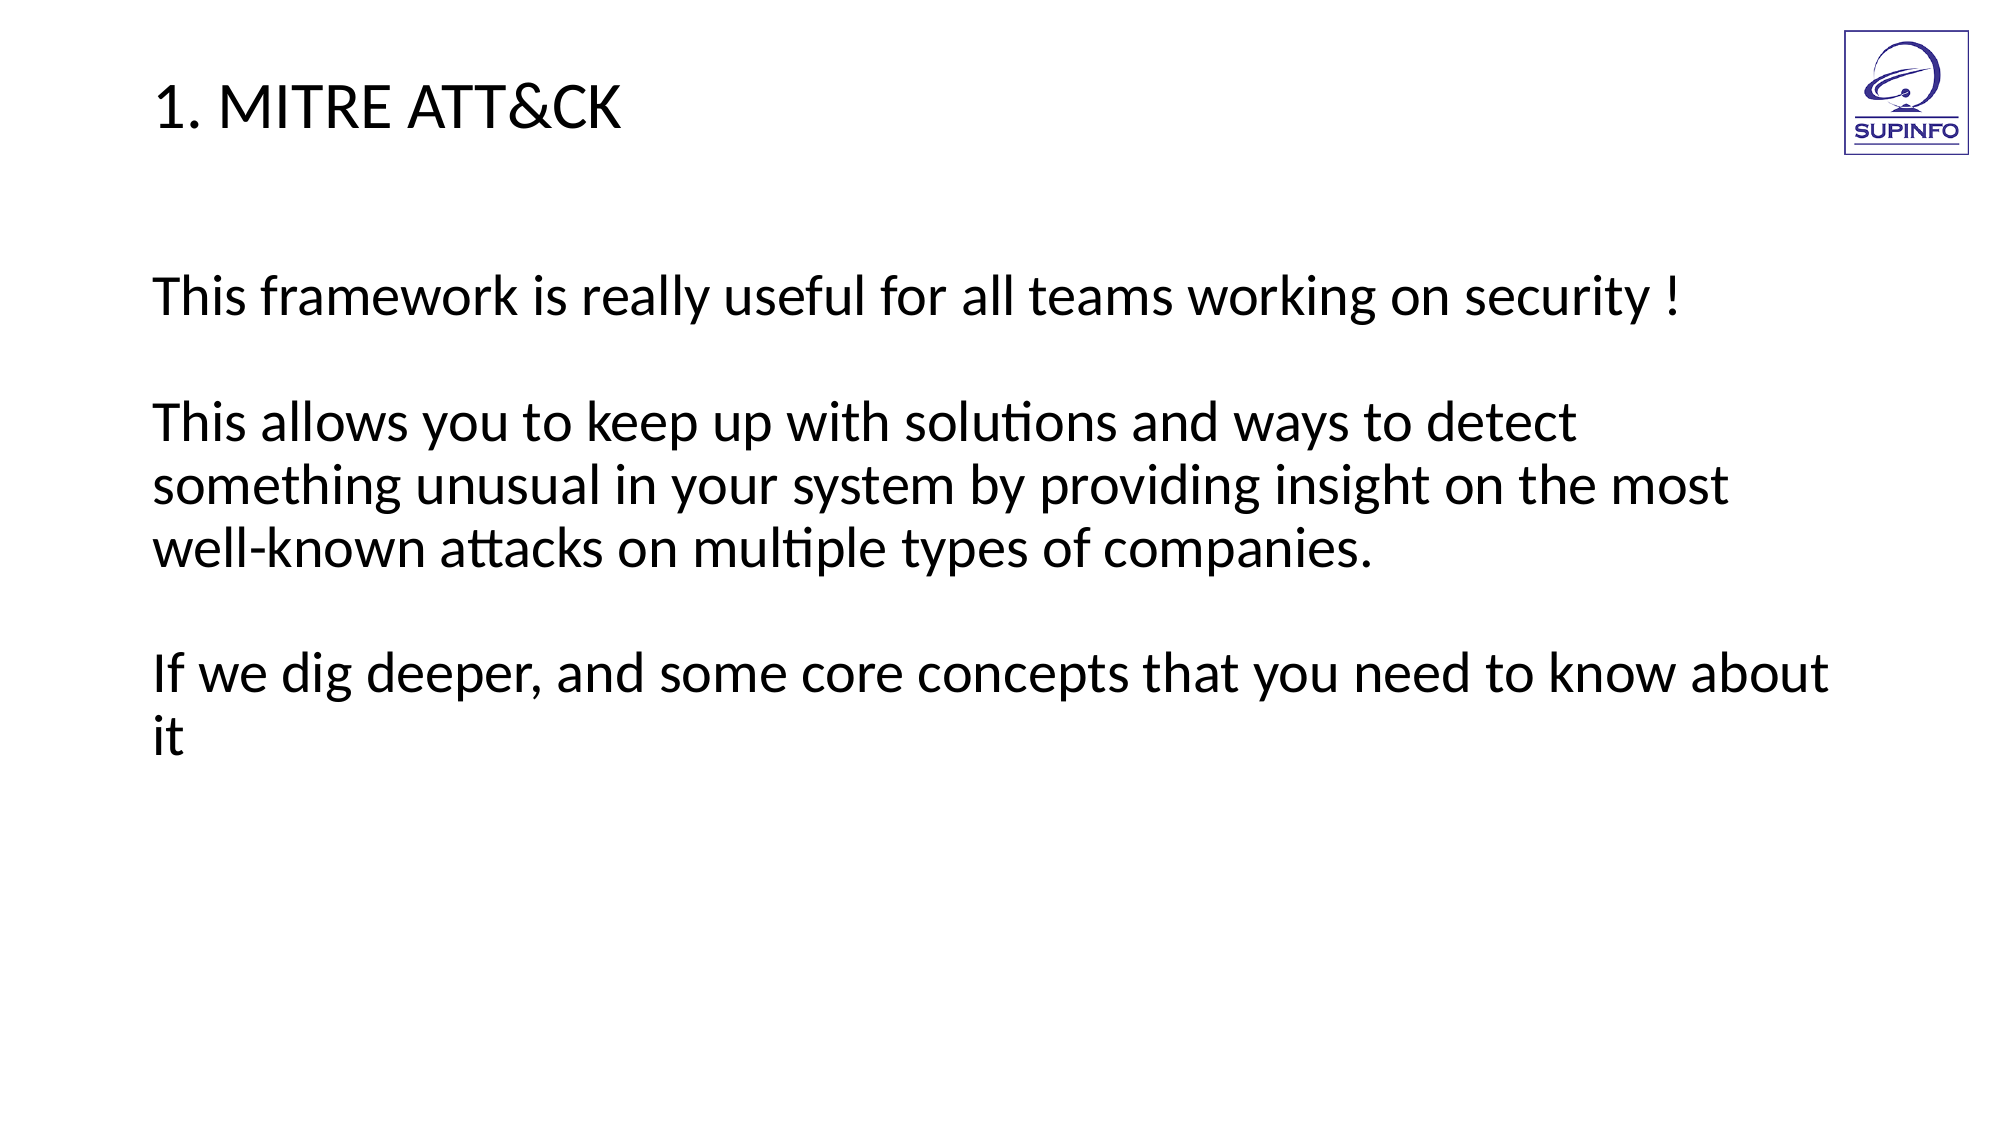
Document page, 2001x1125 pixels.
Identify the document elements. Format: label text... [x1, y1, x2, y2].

picture [1844, 30, 1969, 155]
list 1. MITRE ATT&CK [137, 63, 1862, 157]
list This framework is really useful for all teams working on security ! This allows you to keep up with solutions and ways to detect something unusual in your system by providing insight on the most well-known attacks on multiple types of companies. If we dig deeper, and some core concepts that you need to know about it [137, 257, 1863, 1014]
